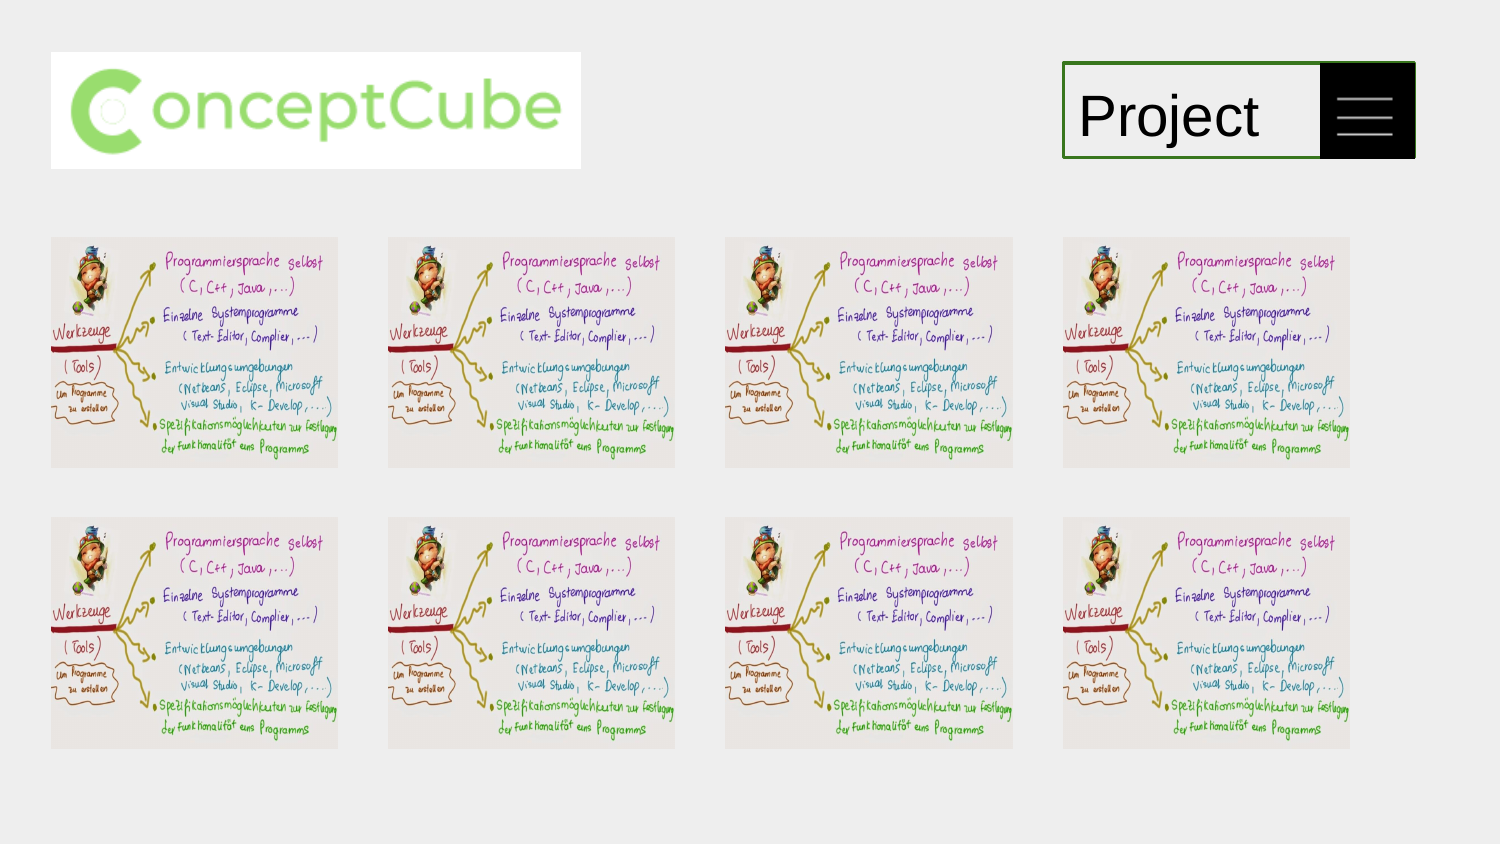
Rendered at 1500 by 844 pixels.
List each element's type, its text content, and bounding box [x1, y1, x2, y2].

picture [388, 236, 676, 468]
picture [388, 517, 676, 749]
picture [1320, 63, 1415, 159]
picture [50, 236, 338, 468]
subtitle Project [1063, 63, 1319, 158]
picture [725, 236, 1013, 468]
picture [1063, 236, 1350, 468]
picture [50, 517, 338, 749]
picture [1063, 517, 1350, 749]
picture [50, 52, 582, 169]
picture [725, 517, 1013, 749]
